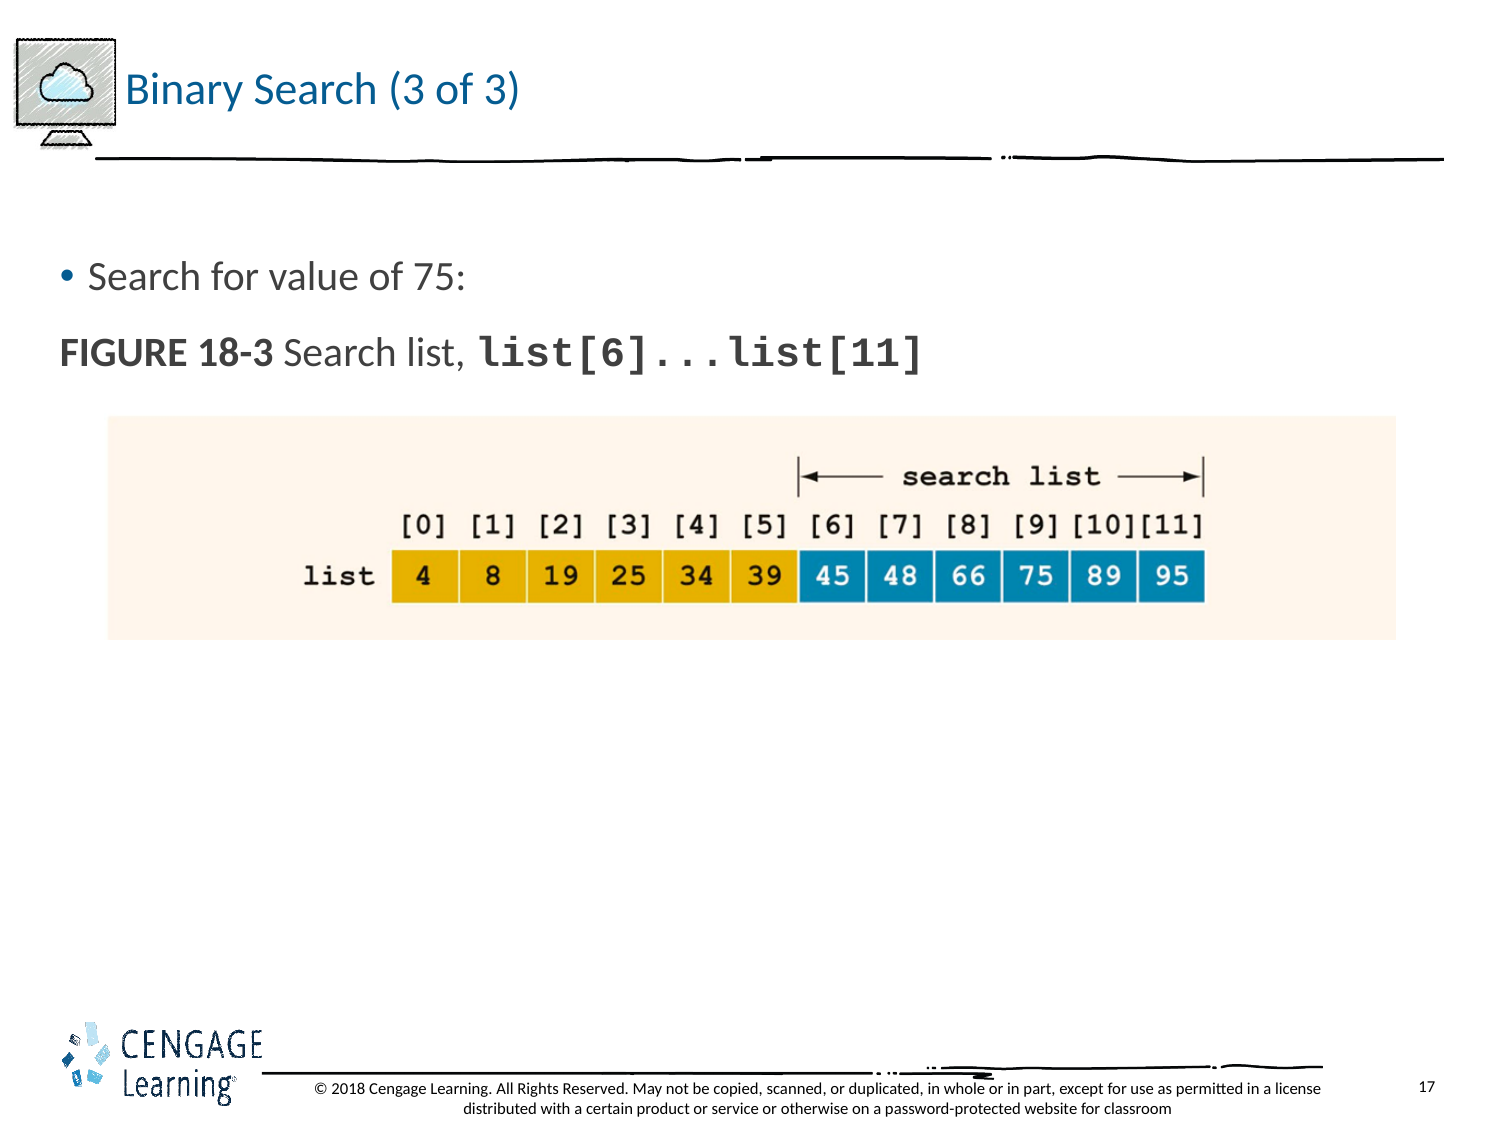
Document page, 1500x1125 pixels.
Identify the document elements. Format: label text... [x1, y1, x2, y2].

list FIGURE 18-3 Search list, list[6]...list[11] [59, 324, 1250, 376]
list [104, 413, 1396, 640]
list Search for value of 75: [59, 252, 688, 301]
picture [12, 36, 117, 151]
picture [95, 155, 1444, 163]
title Binary Search (3 of 3) [125, 66, 1442, 116]
picture [62, 1022, 1323, 1106]
